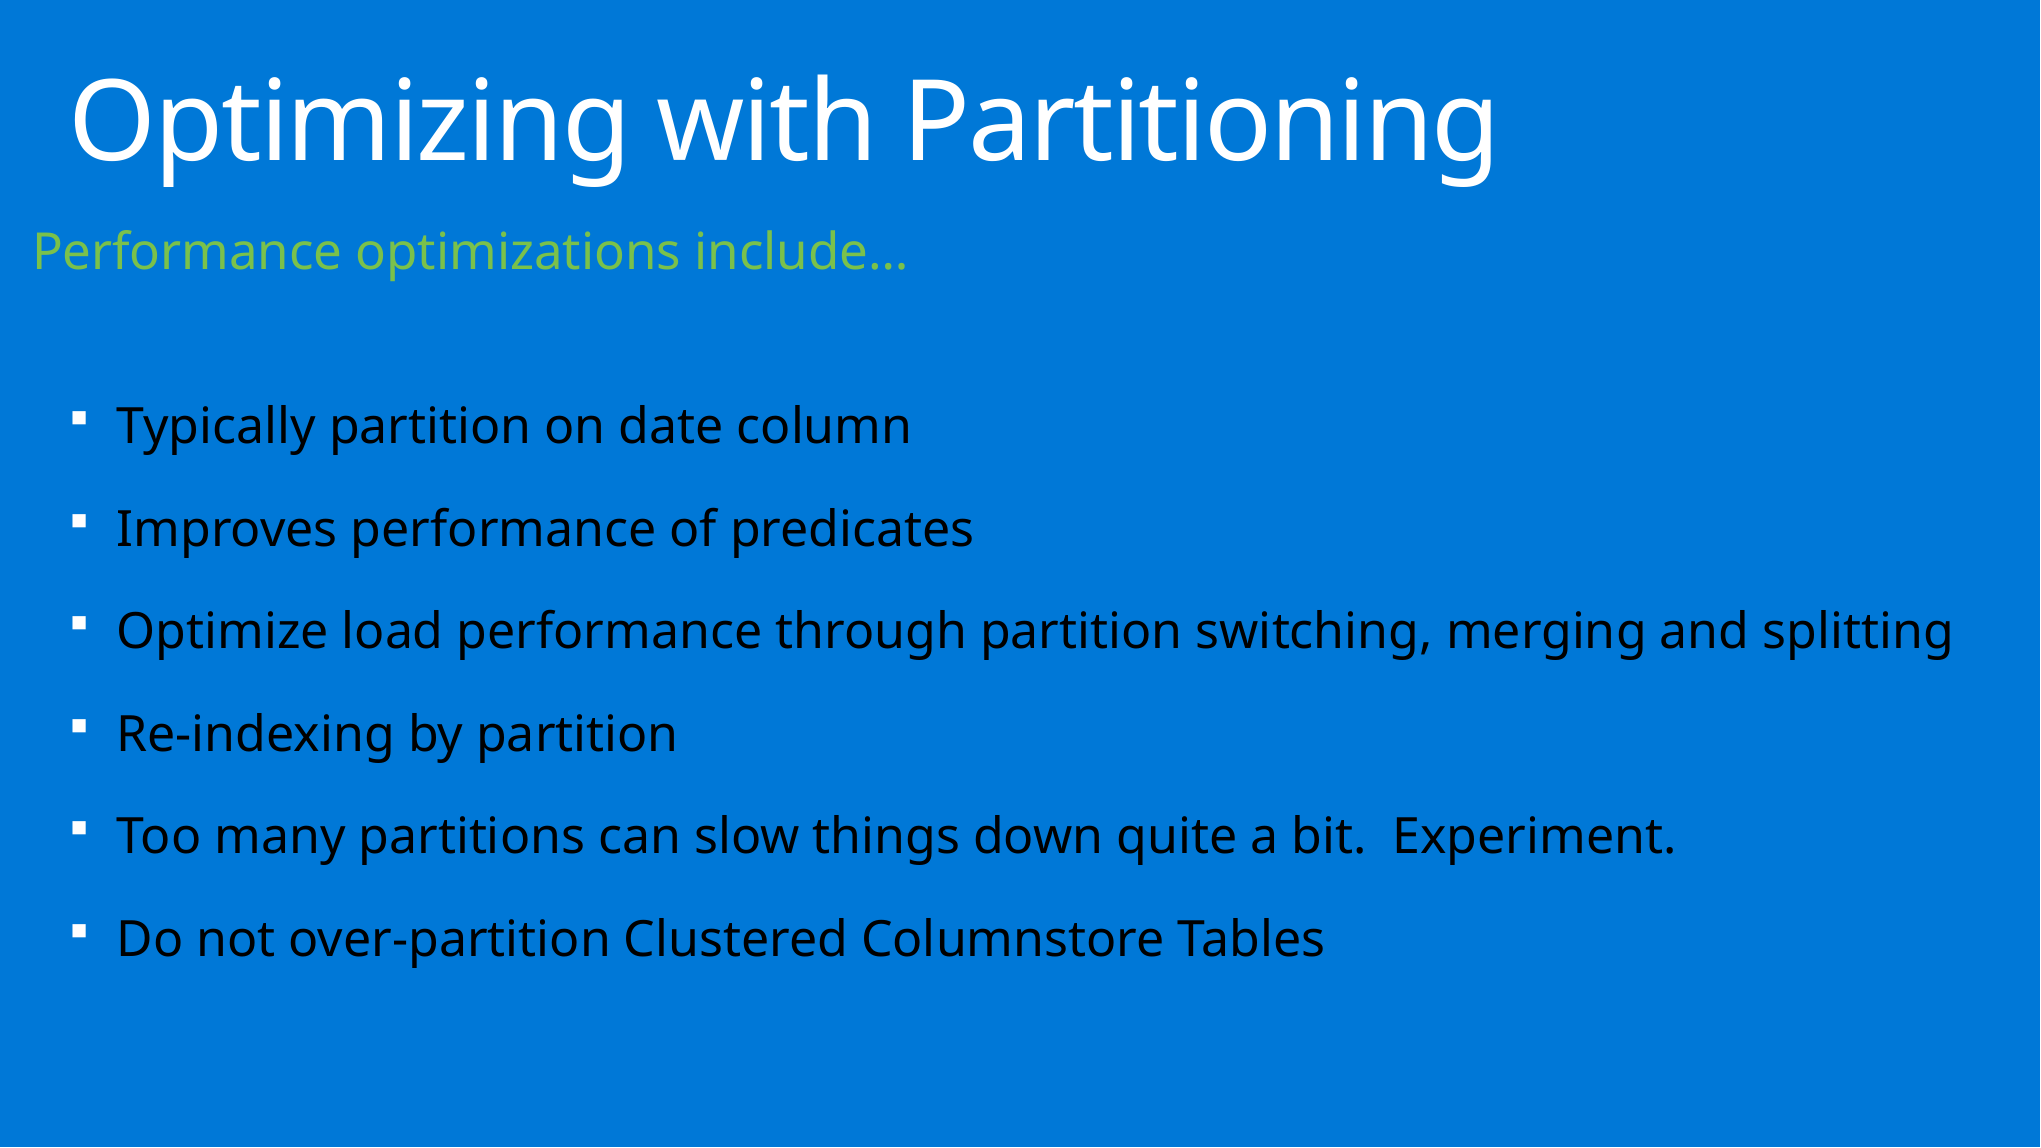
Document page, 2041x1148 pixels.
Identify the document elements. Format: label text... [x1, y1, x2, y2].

list Typically partition on date column Improves performance of predicates Optimize load performance through partition switching, merging and splitting Re-indexing by partition Too many partitions can slow things down quite a bit. Experiment. Do not over-partition Clustered Columnstore Tables [45, 348, 1996, 988]
text_box Performance optimizations include… [17, 211, 925, 288]
text_box Optimizing with Partitioning [45, 48, 1996, 199]
